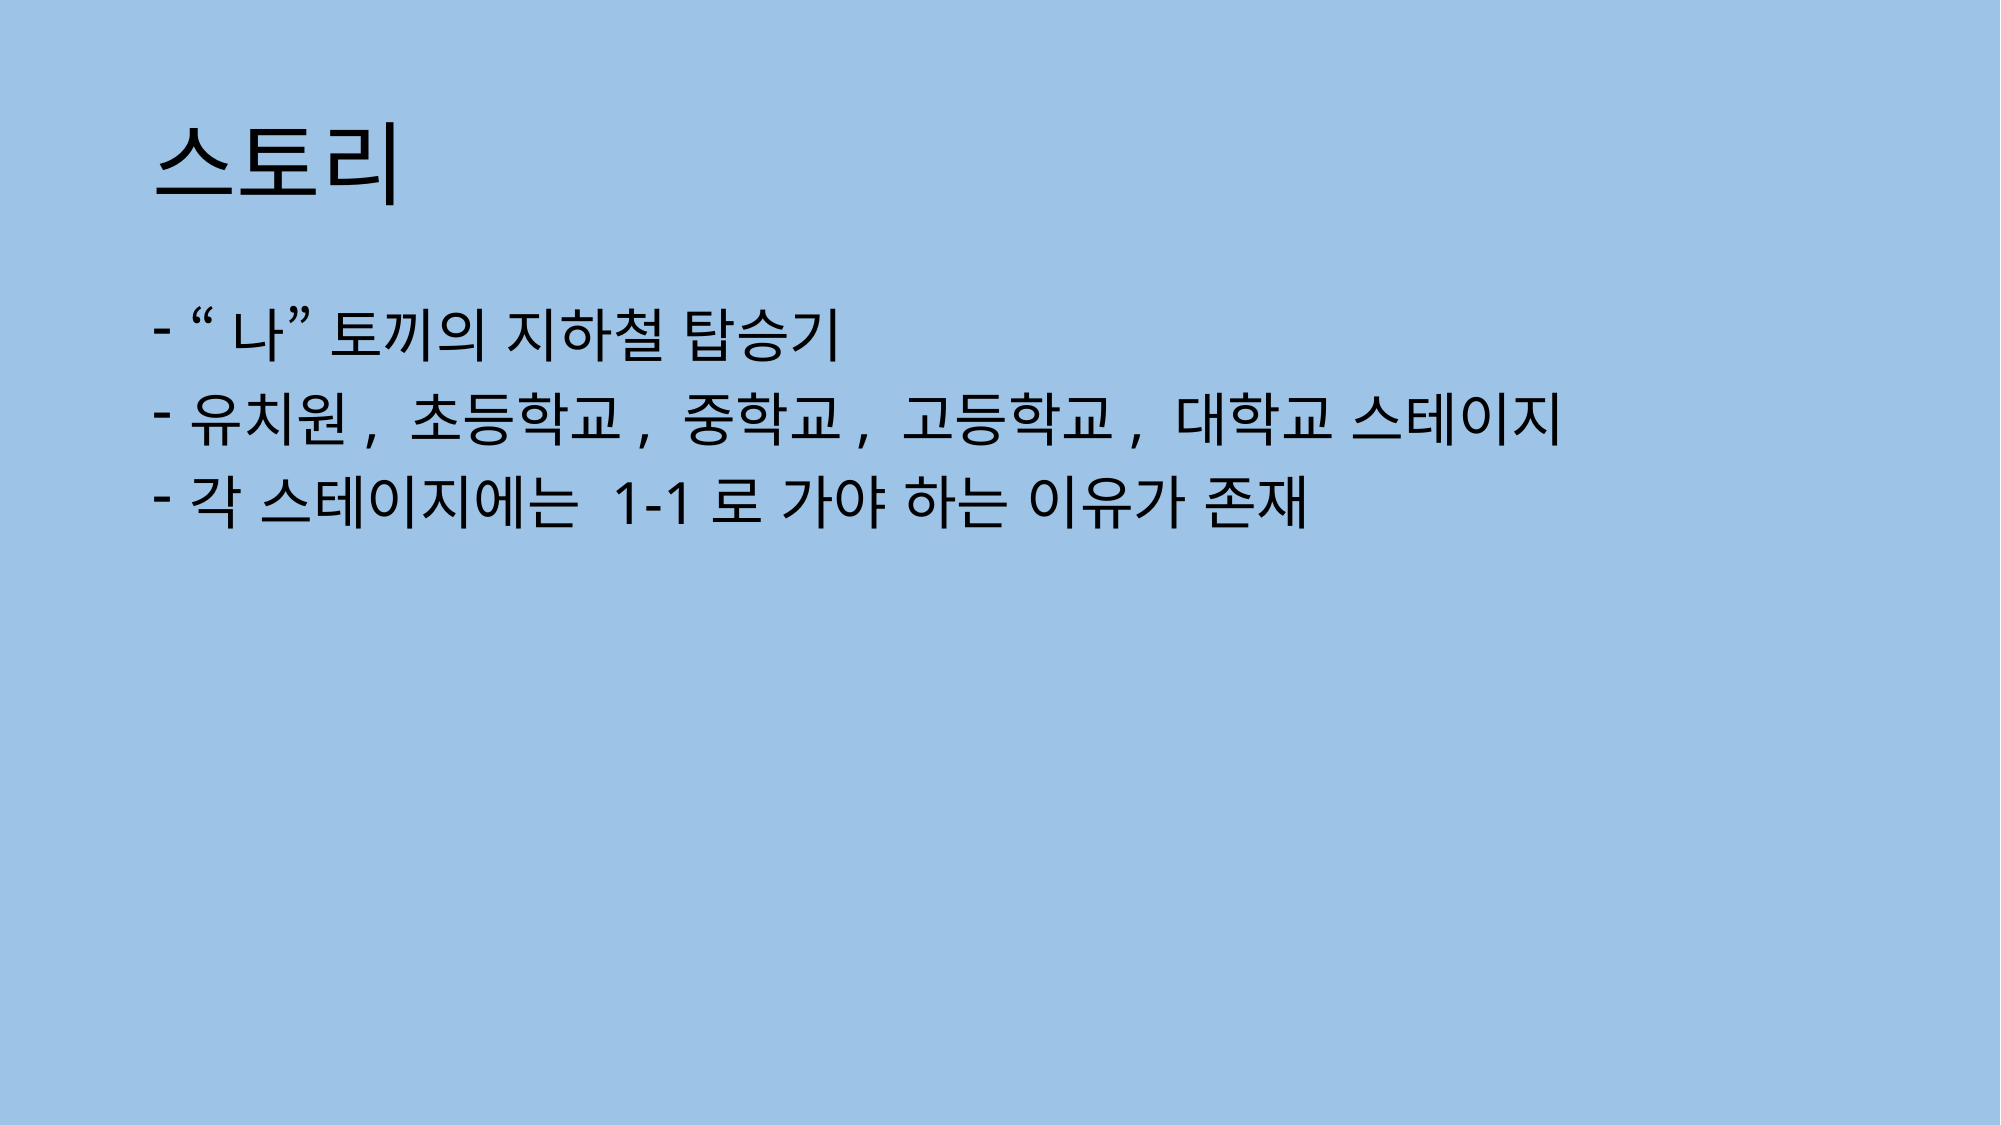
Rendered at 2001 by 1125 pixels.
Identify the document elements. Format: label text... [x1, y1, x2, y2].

title 스토리 [137, 59, 1863, 278]
list “나” 토끼의 지하철 탑승기 유치원, 초등학교, 중학교, 고등학교, 대학교 스테이지 각 스테이지에는 1-1로 가야 하는 이유가 존재 [137, 299, 1863, 1014]
